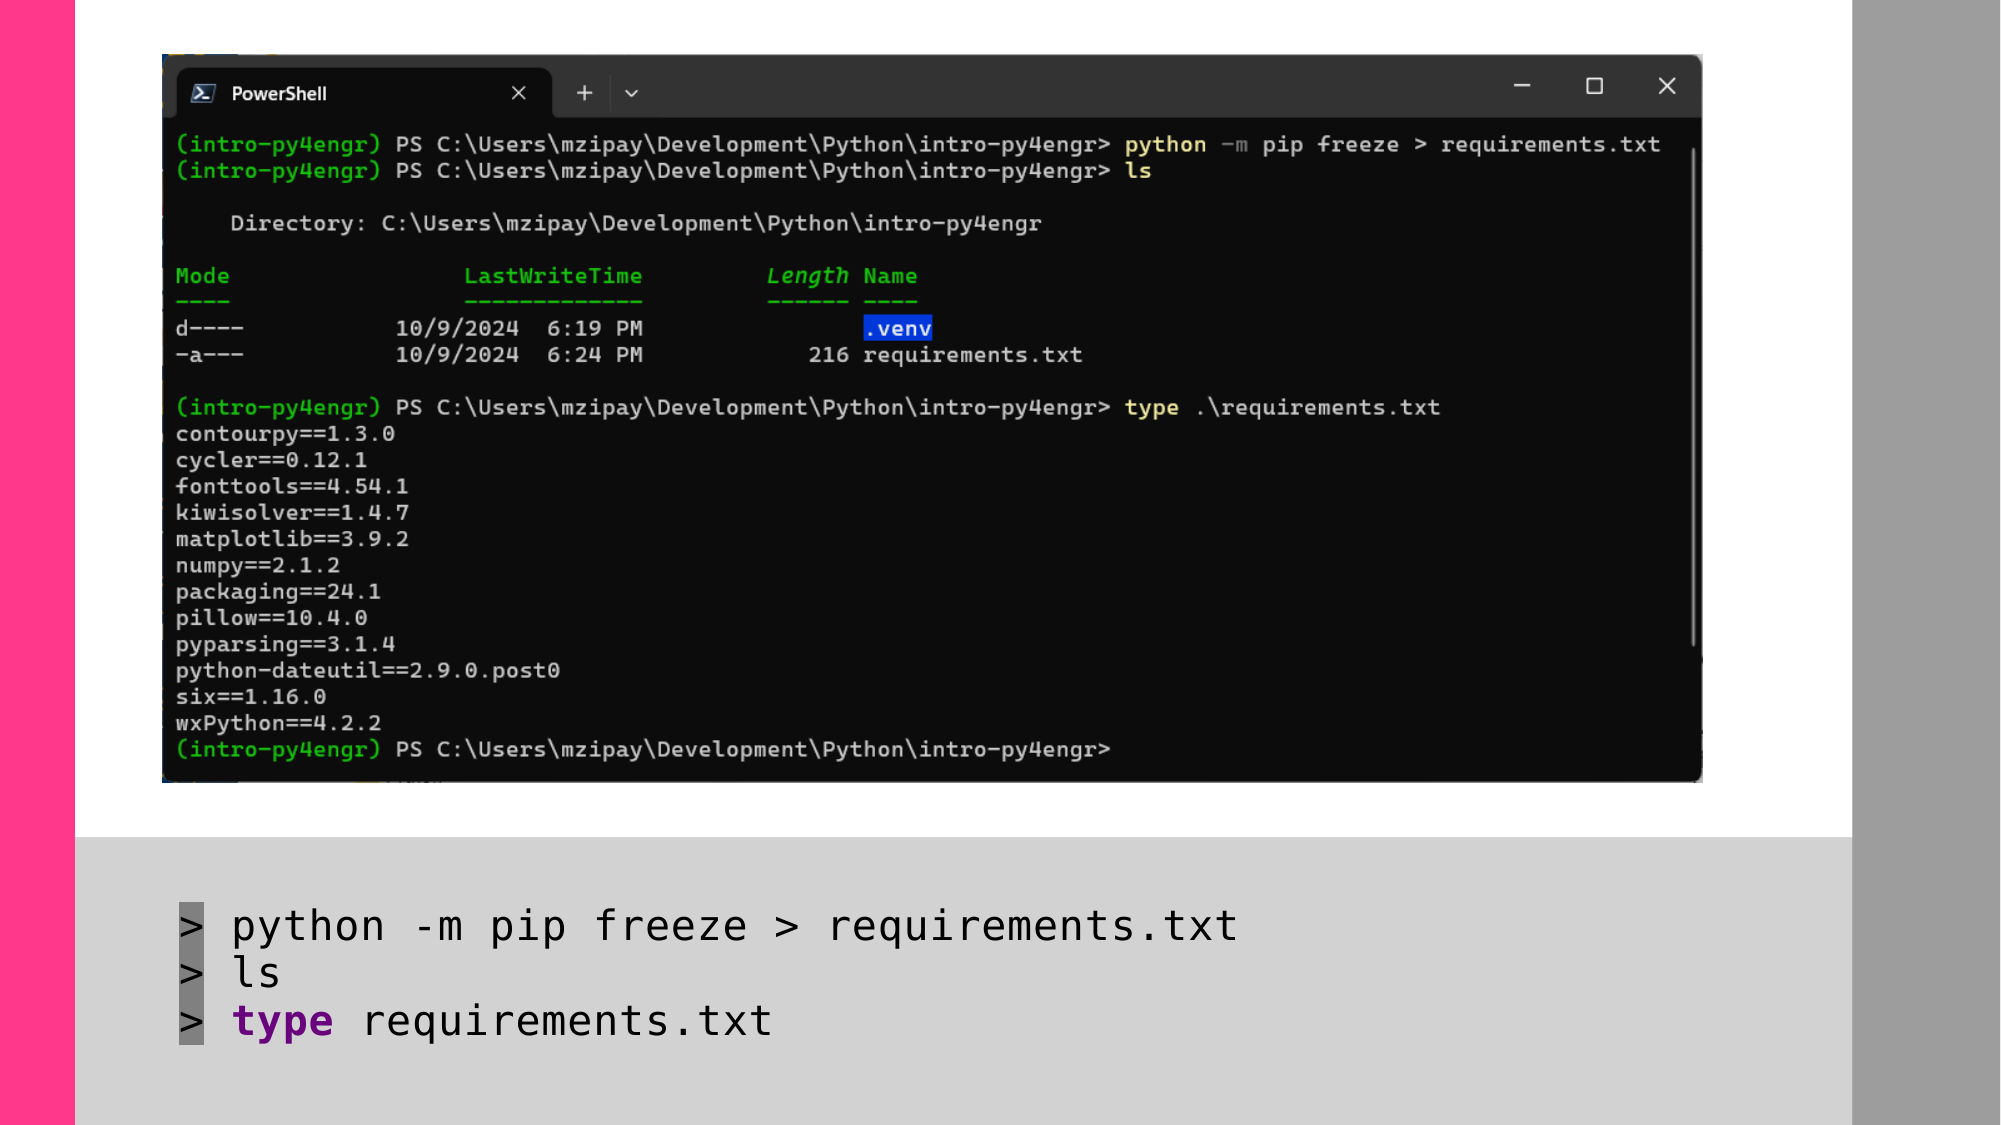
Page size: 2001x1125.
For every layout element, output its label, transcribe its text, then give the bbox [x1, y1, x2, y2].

list > python -m pip freeze > requirements.txt > ls > type requirements.txt [164, 894, 1764, 983]
text_box [74, 836, 1854, 1125]
text_box [0, 0, 74, 1125]
text_box [74, 0, 1854, 836]
picture [162, 54, 1703, 783]
text_box [1854, 0, 2000, 1125]
